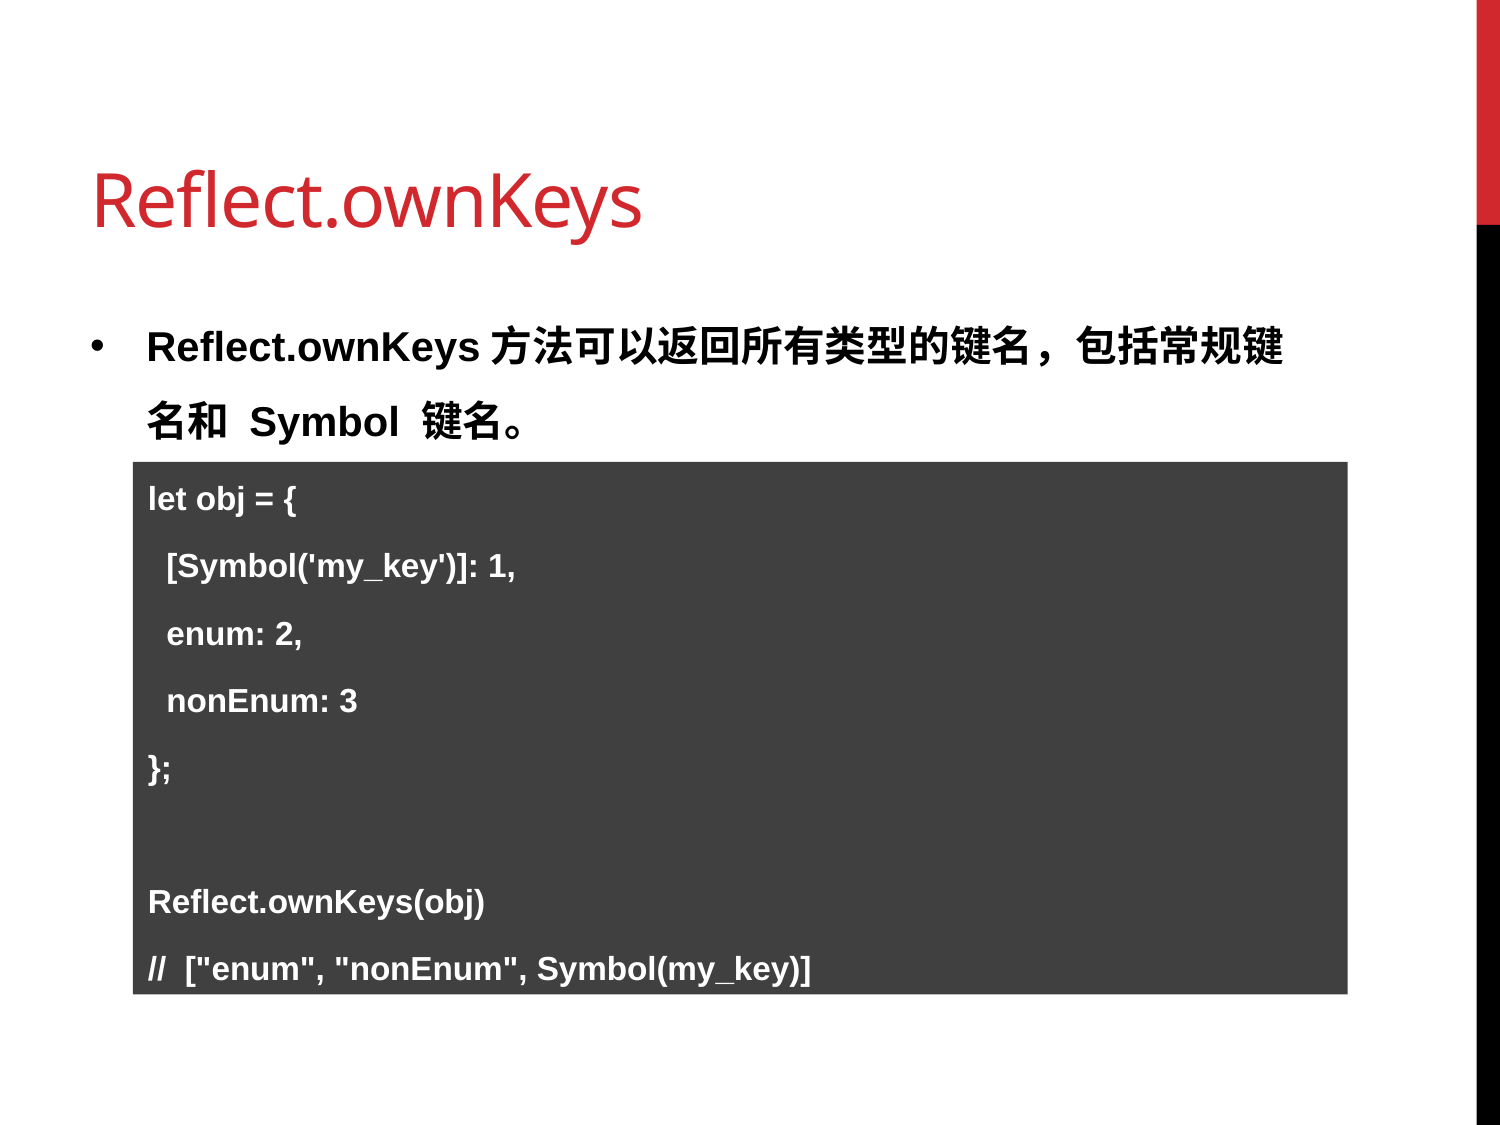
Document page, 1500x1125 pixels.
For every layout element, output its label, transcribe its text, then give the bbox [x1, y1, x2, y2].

title Reflect.ownKeys [75, 25, 1025, 250]
text_box let obj = { [Symbol('my_key')]: 1, enum: 2, nonEnum: 3 }; Reflect.ownKeys(obj) // ["enum", "nonEnum", Symbol(my_key)] [132, 461, 1348, 995]
list Reflect.ownKeys方法可以返回所有类型的键名，包括常规键名和 Symbol 键名。 [75, 287, 1325, 1005]
